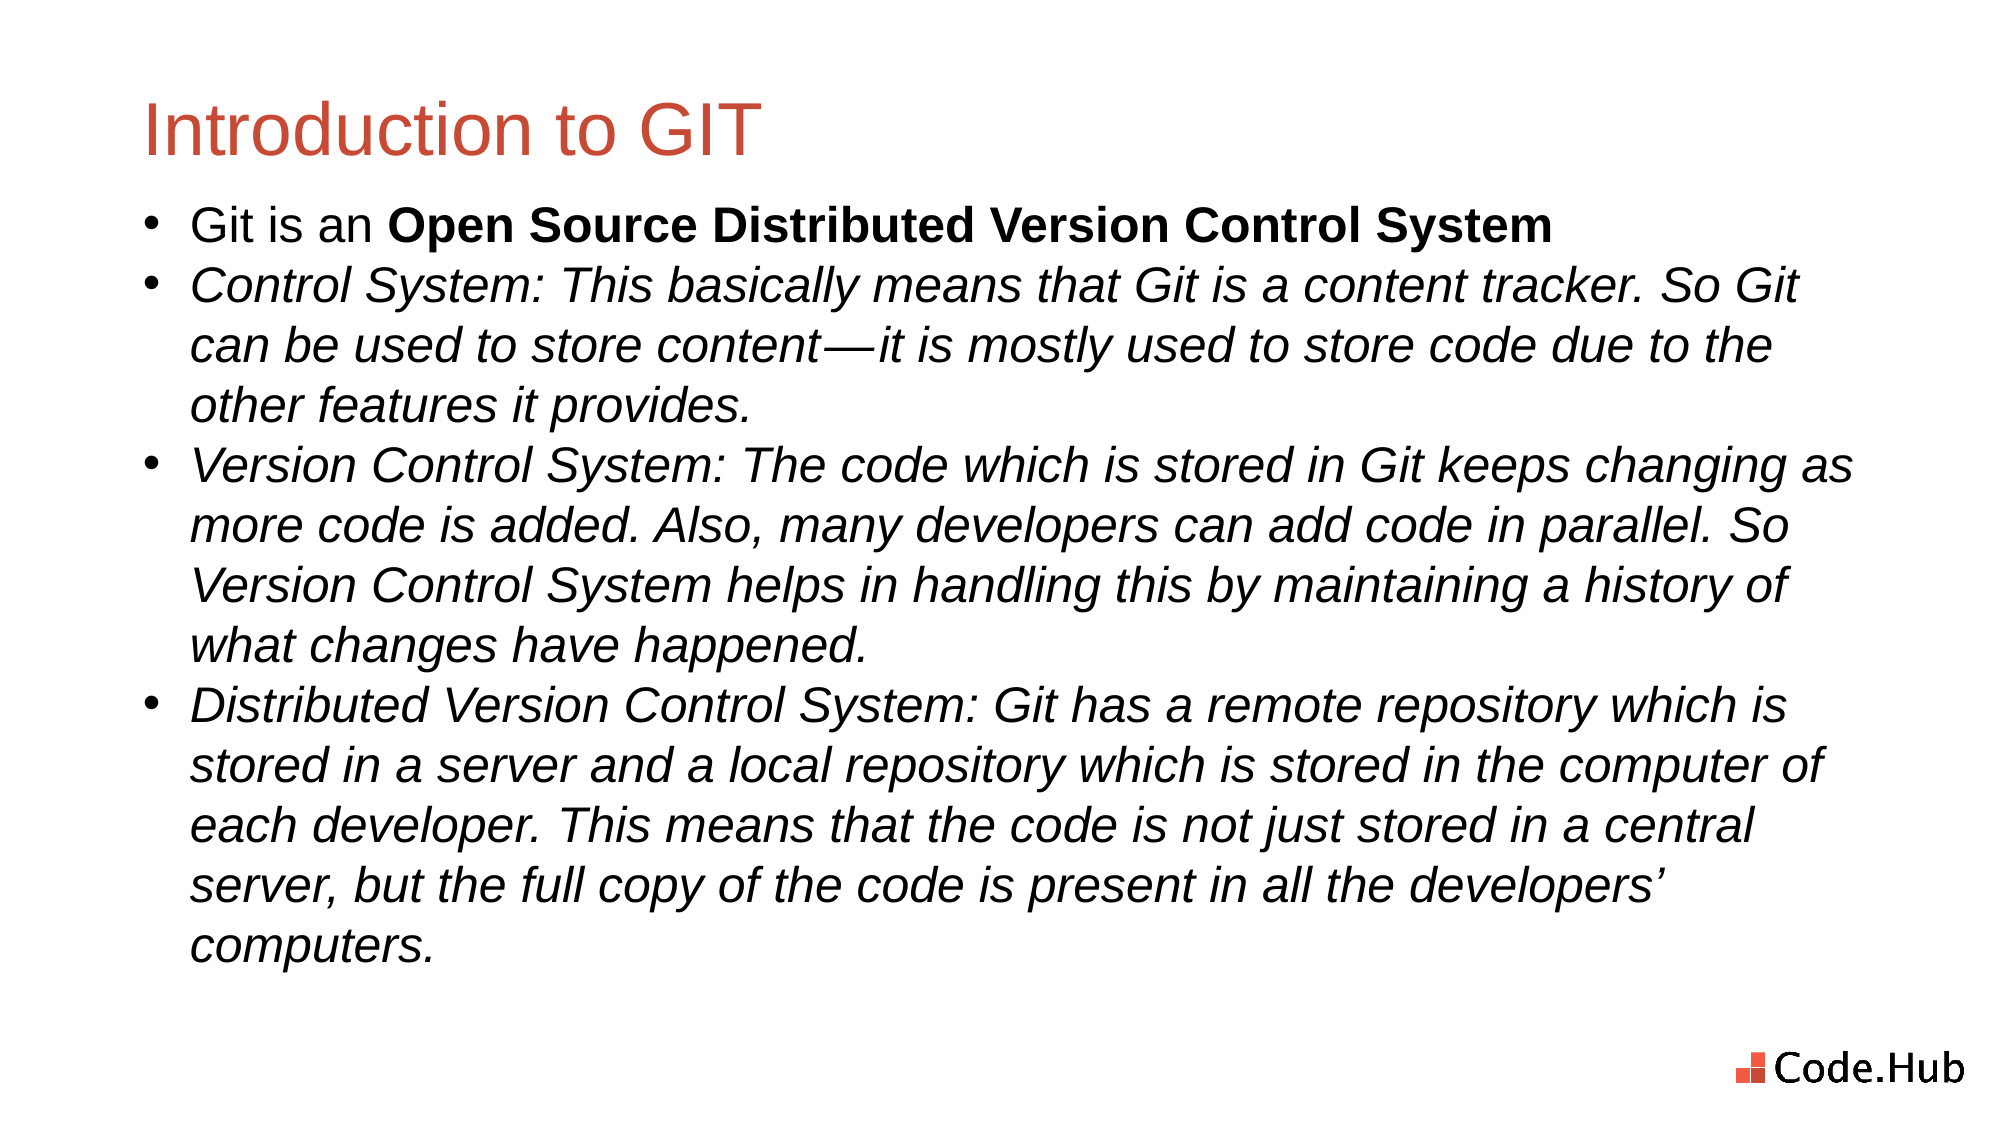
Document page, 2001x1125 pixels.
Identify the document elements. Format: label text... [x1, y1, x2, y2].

text_box Git is an Open Source Distributed Version Control System Control System: This basically means that Git is a content tracker. So Git can be used to store content — it is mostly used to store code due to the other features it provides. Version Control System: The code which is stored in Git keeps changing as more code is added. Also, many developers can add code in parallel. So Version Control System helps in handling this by maintaining a history of what changes have happened. Distributed Version Control System: Git has a remote repository which is stored in a server and a local repository which is stored in the computer of each developer. This means that the code is not just stored in a central server, but the full copy of the code is present in all the developers’ computers. [128, 184, 1878, 1025]
text_box Introduction to GIT [128, 72, 1779, 178]
picture [1728, 1038, 1971, 1095]
